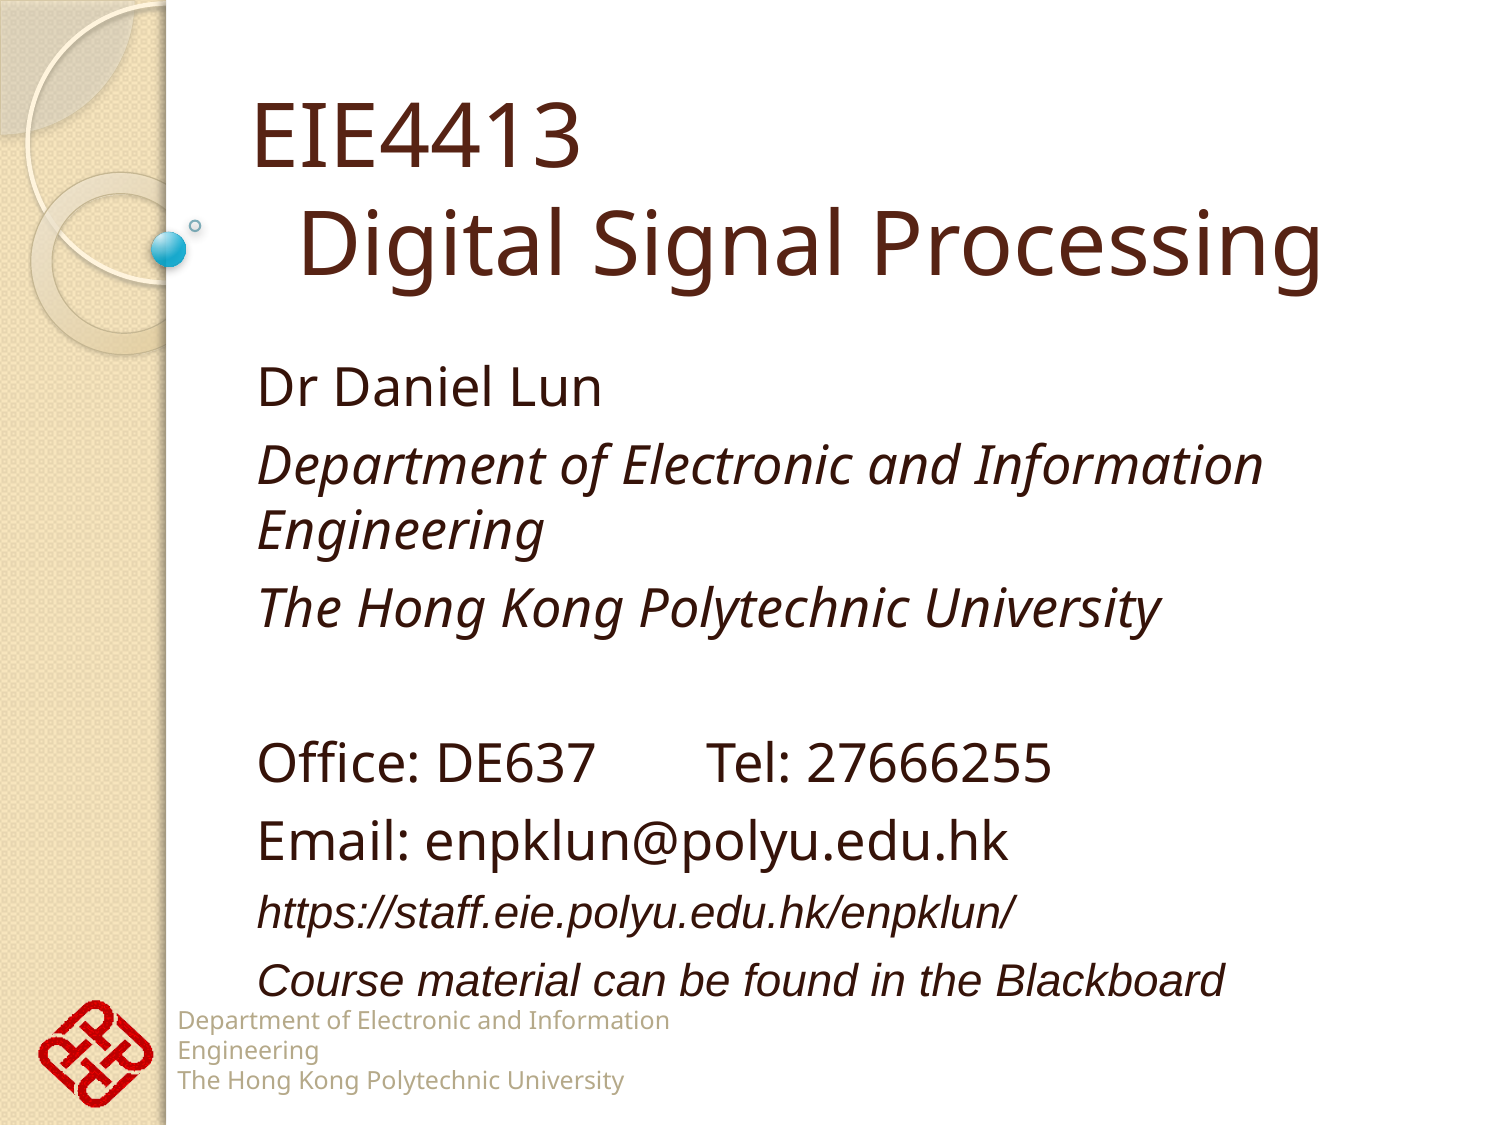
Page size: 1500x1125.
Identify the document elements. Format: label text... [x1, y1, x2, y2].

subtitle Dr Daniel Lun Department of Electronic and Information Engineering The Hong Kong Polytechnic University Office: DE637 Tel: 27666255 Email: enpklun@polyu.edu.hk https://staff.eie.polyu.edu.hk/enpklun/ Course material can be found in the Blackboard [237, 275, 1478, 1034]
title EIE4413 Digital Signal Processing [234, 59, 1450, 301]
picture [37, 999, 155, 1109]
